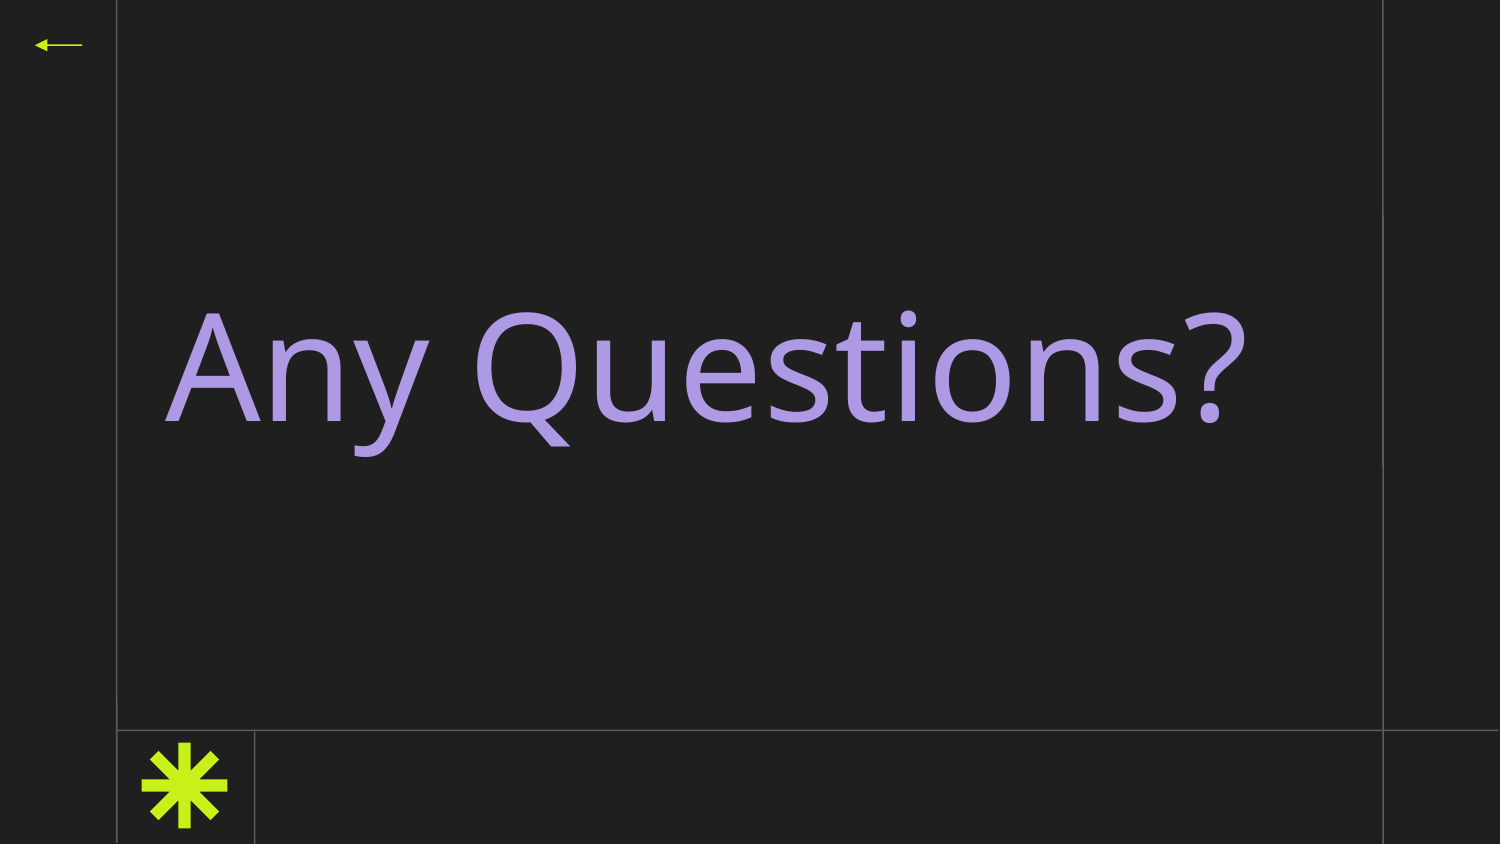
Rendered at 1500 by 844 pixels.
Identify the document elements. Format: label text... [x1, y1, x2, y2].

title Any Questions? [150, 256, 1344, 713]
